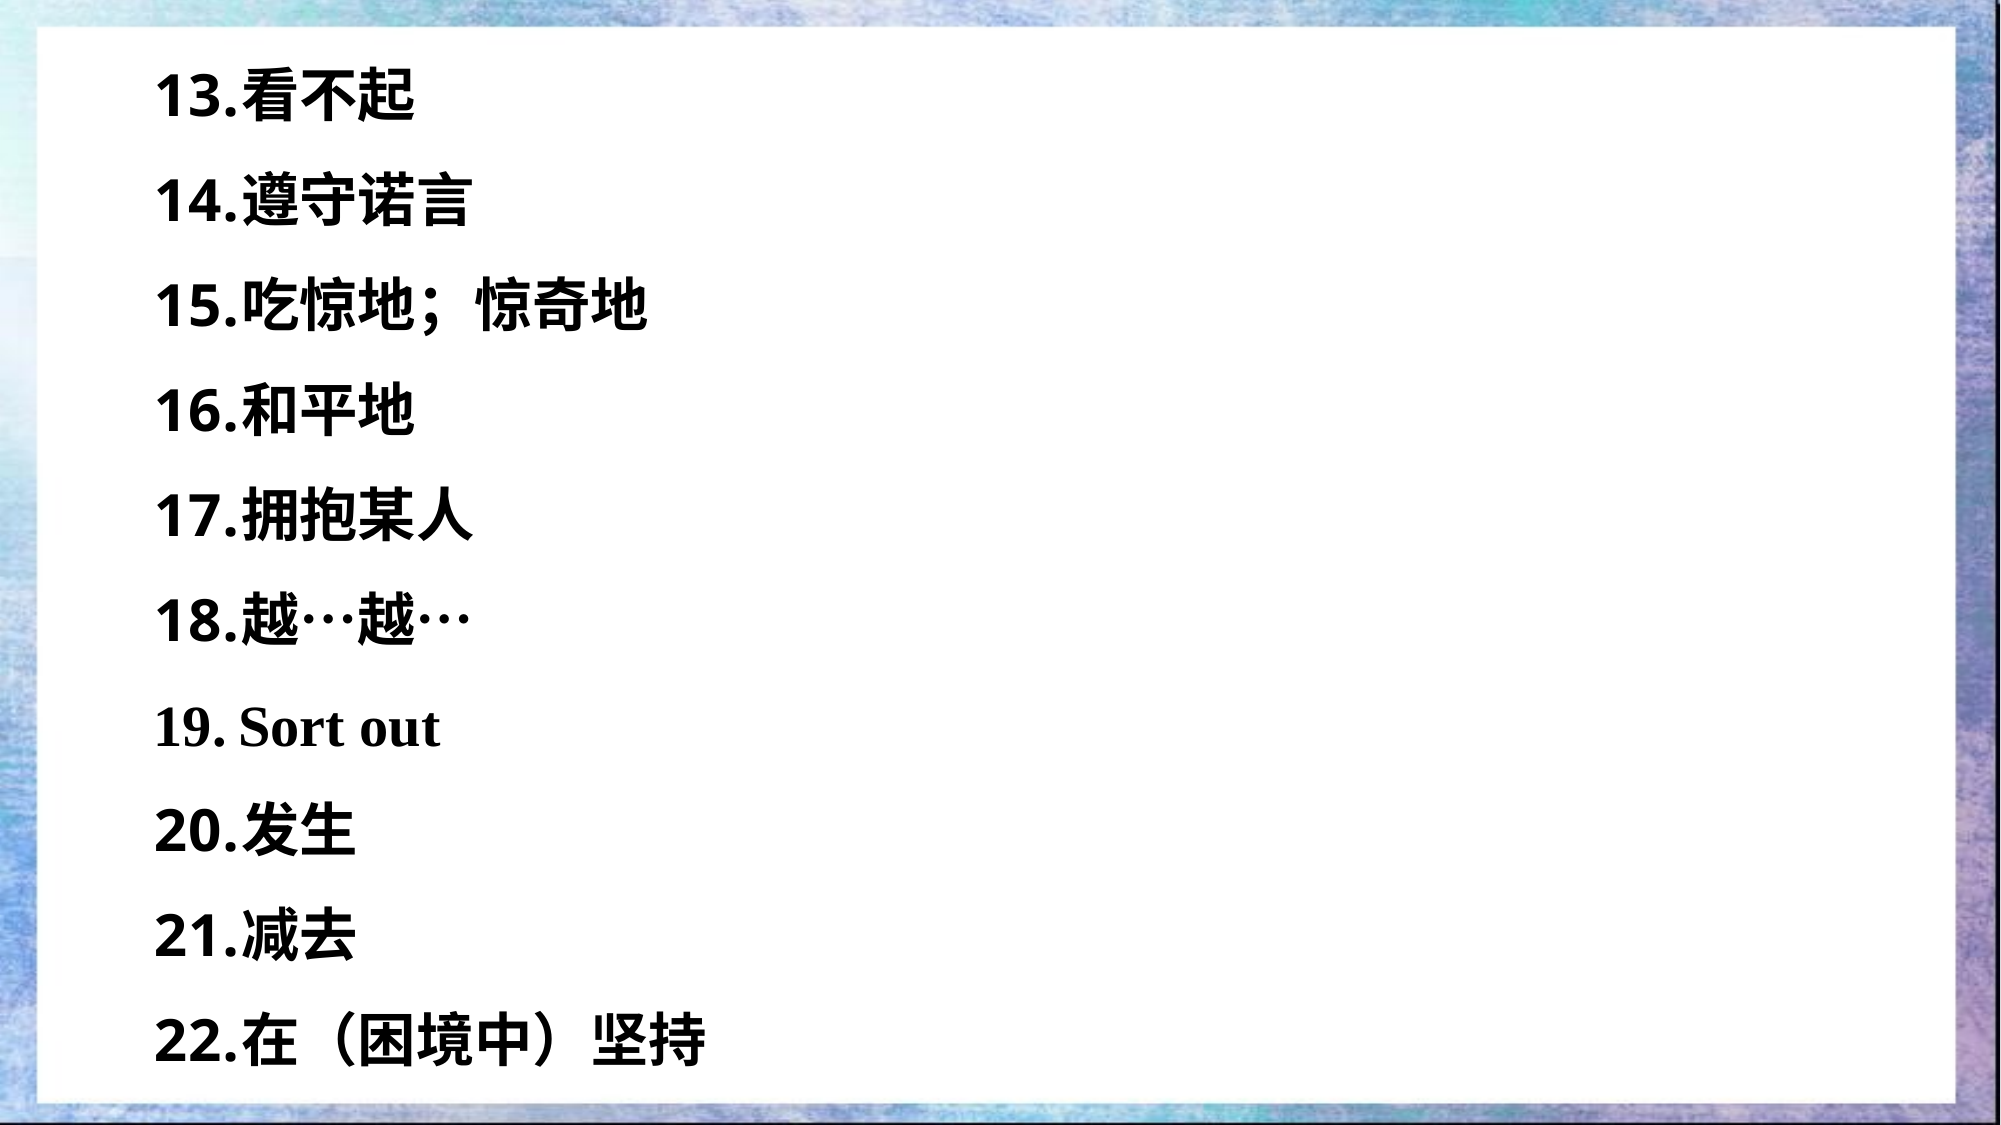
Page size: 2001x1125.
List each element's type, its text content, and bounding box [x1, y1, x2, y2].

text_box 看不起 遵守诺言 吃惊地；惊奇地 和平地 拥抱某人 越…越… Sort out 发生 减去 在（困境中）坚持 By and by [138, 16, 817, 1125]
picture [0, 0, 2001, 1125]
